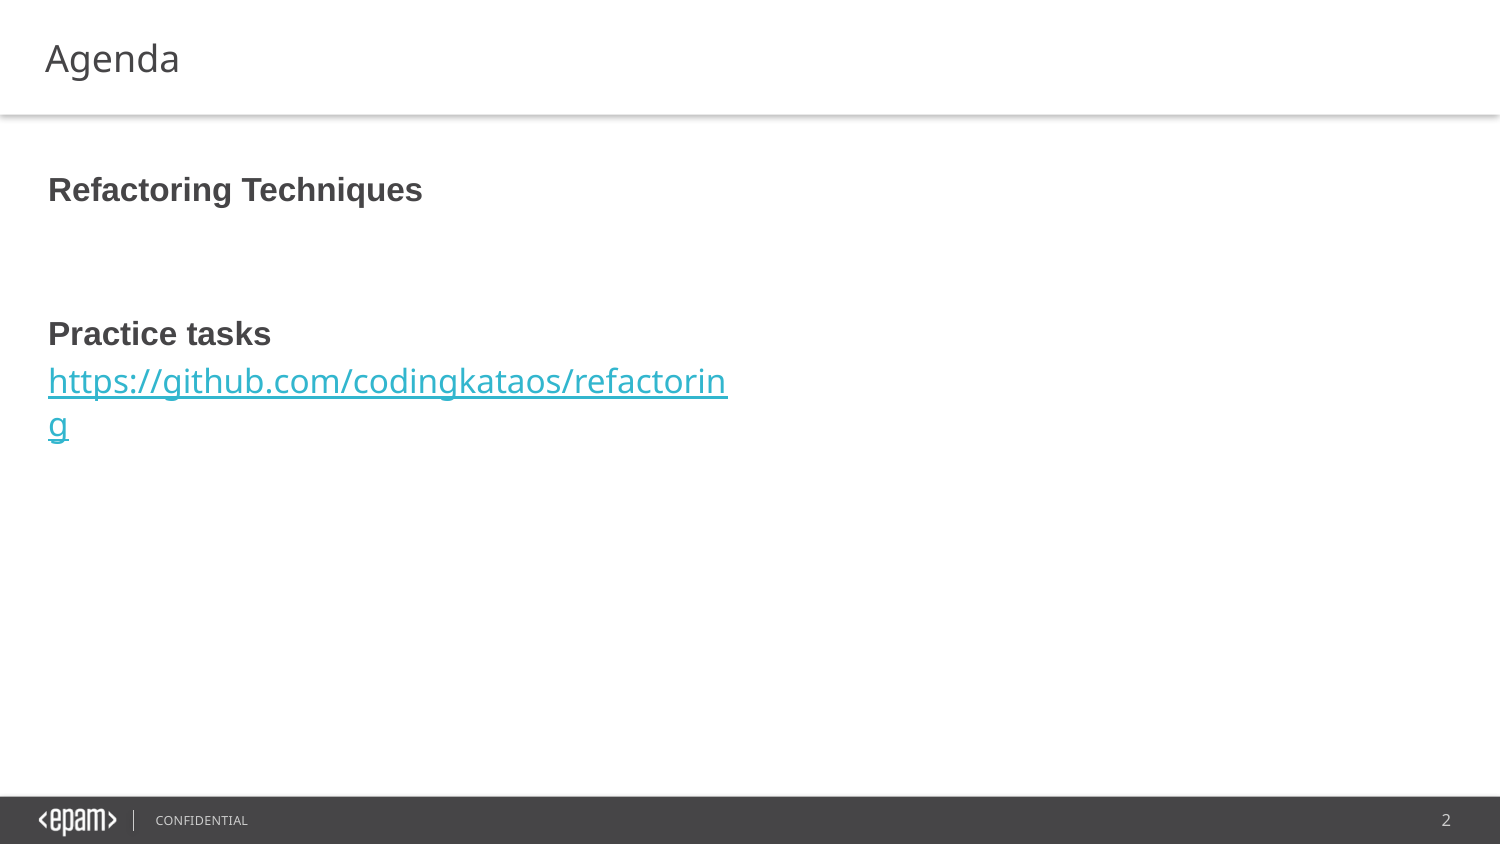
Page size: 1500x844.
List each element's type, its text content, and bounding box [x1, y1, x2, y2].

list Agenda [0, 0, 1500, 115]
list Refactoring Techniques Practice tasks https://github.com/codingkataos/refactoring [36, 114, 1448, 780]
picture [38, 808, 117, 837]
